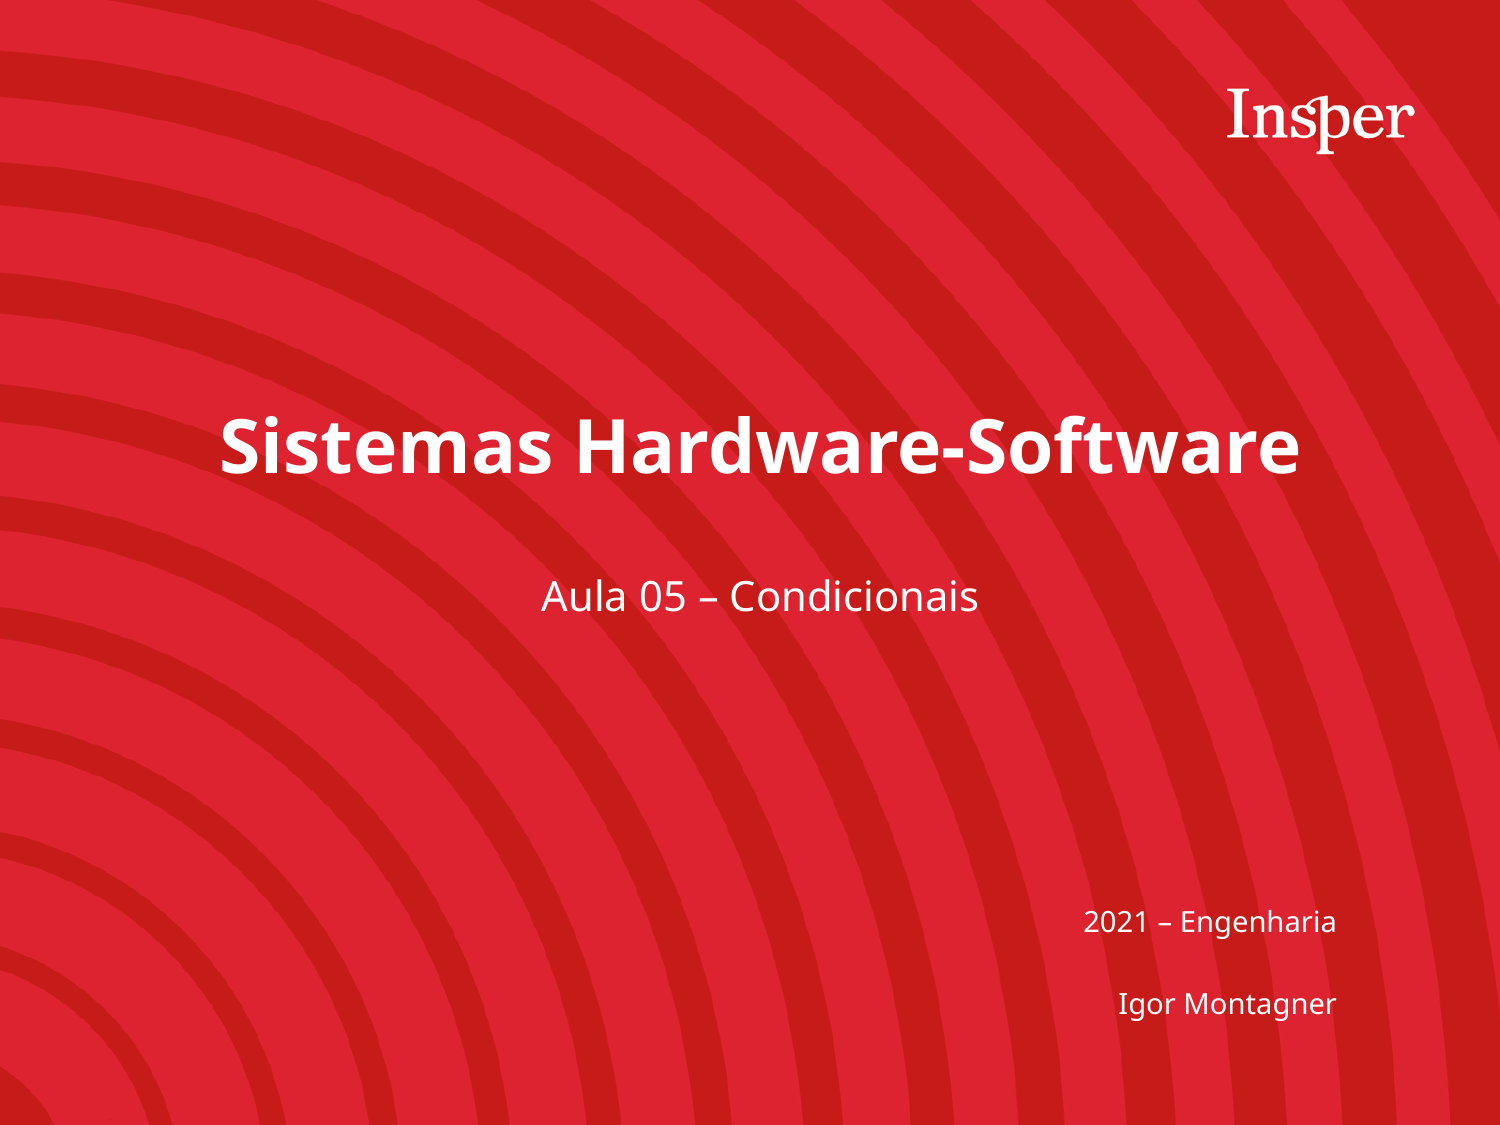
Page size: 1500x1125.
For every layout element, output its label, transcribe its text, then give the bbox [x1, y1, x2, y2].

text_box 2021 – Engenharia Igor Montagner [147, 896, 1353, 1082]
text_box Aula 05 – Condicionais [158, 562, 1363, 641]
text_box Sistemas Hardware-Software [158, 391, 1363, 509]
picture [0, 0, 1500, 1125]
